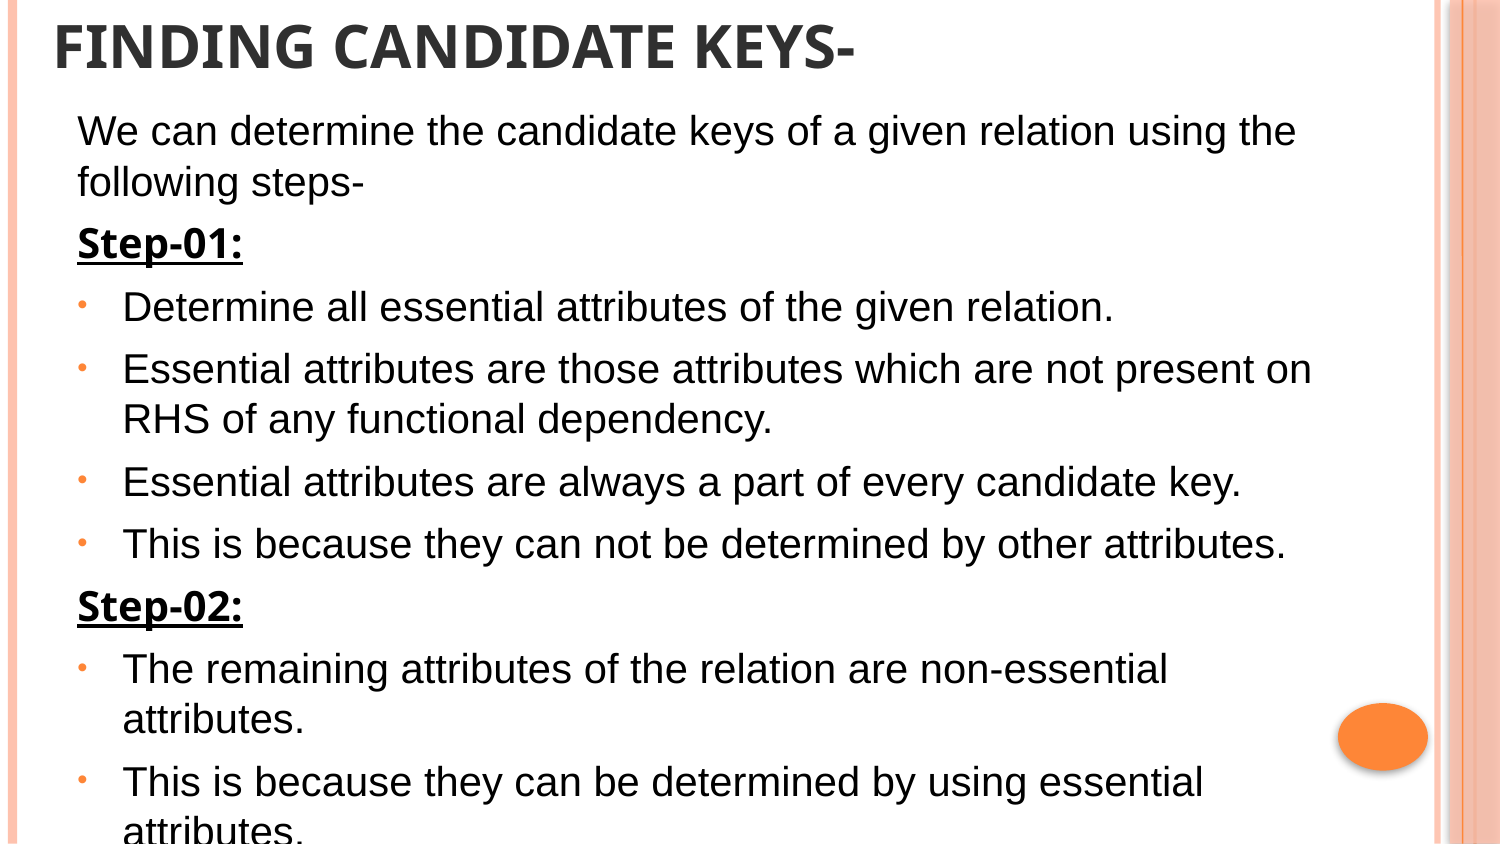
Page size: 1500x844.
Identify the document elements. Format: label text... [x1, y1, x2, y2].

title Finding Candidate Keys- [37, 0, 1263, 160]
list We can determine the candidate keys of a given relation using the following steps- Step-01: Determine all essential attributes of the given relation. Essential attributes are those attributes which are not present on RHS of any functional dependency. Essential attributes are always a part of every candidate key. This is because they can not be determined by other attributes. Step-02: The remaining attributes of the relation are non-essential attributes. This is because they can be determined by using essential attributes. [62, 96, 1375, 785]
